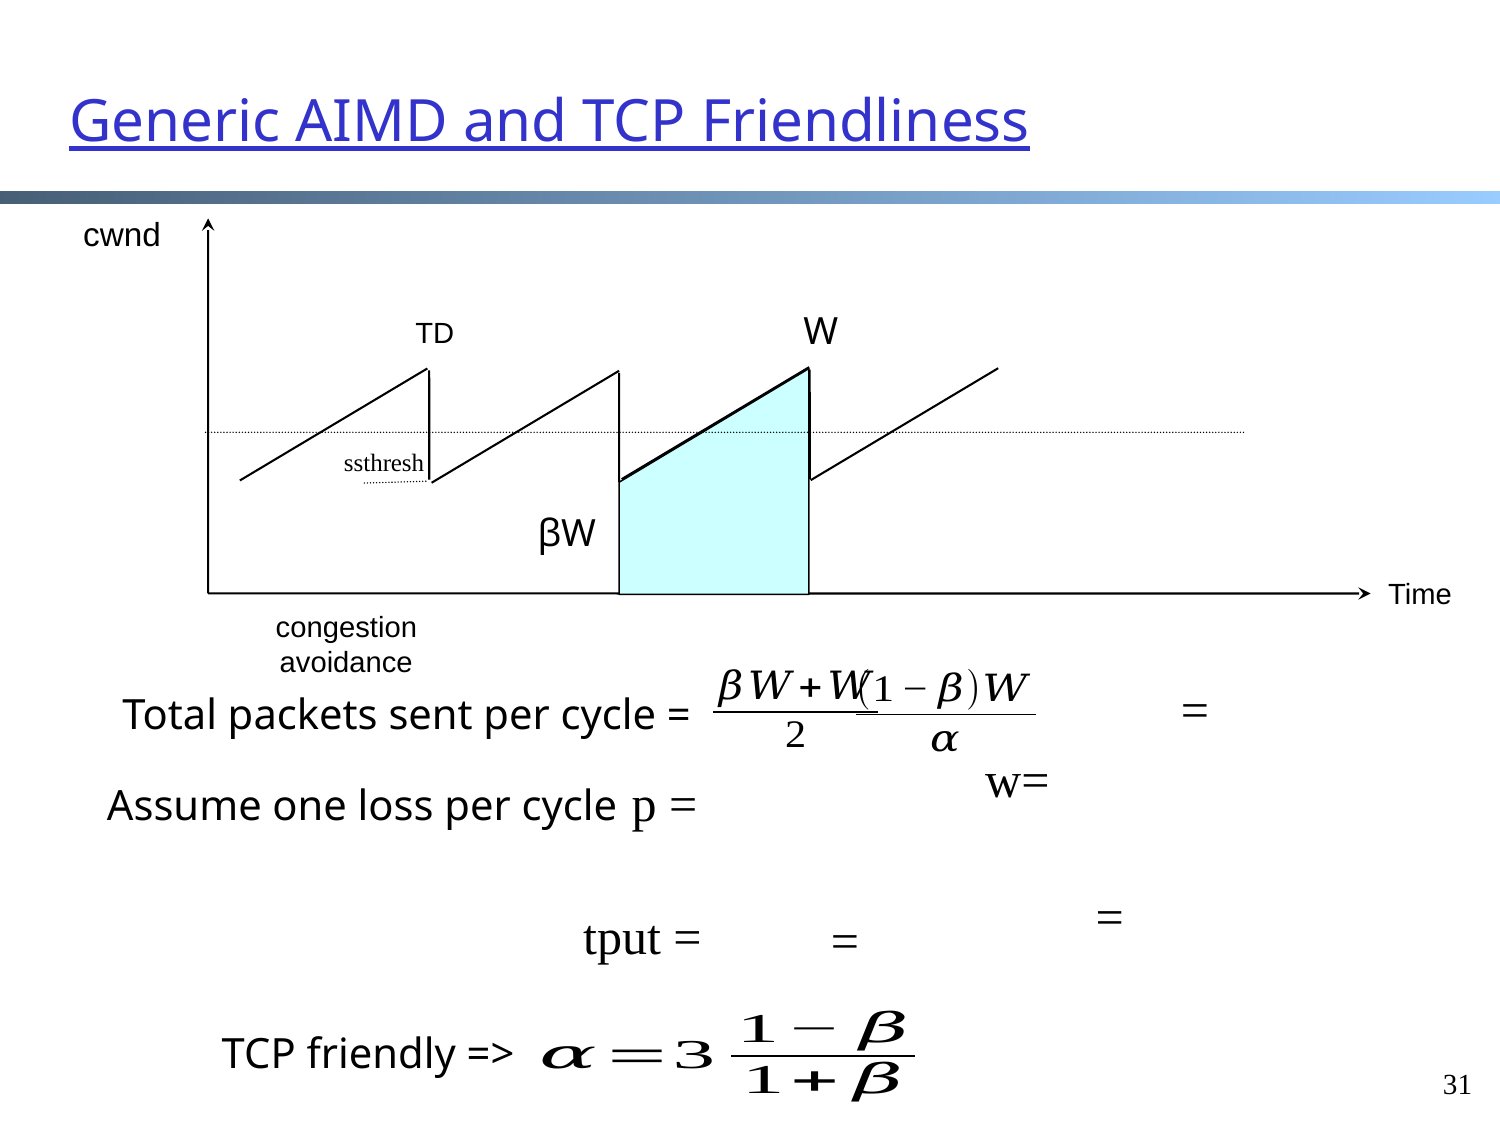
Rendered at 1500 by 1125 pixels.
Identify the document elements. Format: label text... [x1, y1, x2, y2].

text_box [619, 368, 809, 595]
text_box congestion avoidance [260, 601, 433, 680]
text_box Time [1372, 567, 1468, 618]
text_box [1424, 191, 1428, 204]
text_box Total packets sent per cycle = [107, 680, 706, 745]
text_box [1358, 587, 1371, 600]
text_box ssthresh [329, 439, 440, 484]
text_box cwnd [67, 205, 176, 261]
slide_number 31 [1418, 1057, 1488, 1115]
text_box TD [400, 306, 470, 357]
text_box [201, 218, 215, 231]
text_box Assume one loss per cycle [92, 771, 633, 837]
text_box W [788, 299, 854, 360]
text_box βW [522, 502, 612, 562]
text_box Generic AIMD and TCP Friendliness [54, 24, 1371, 213]
text_box TCP friendly => [206, 1019, 530, 1085]
